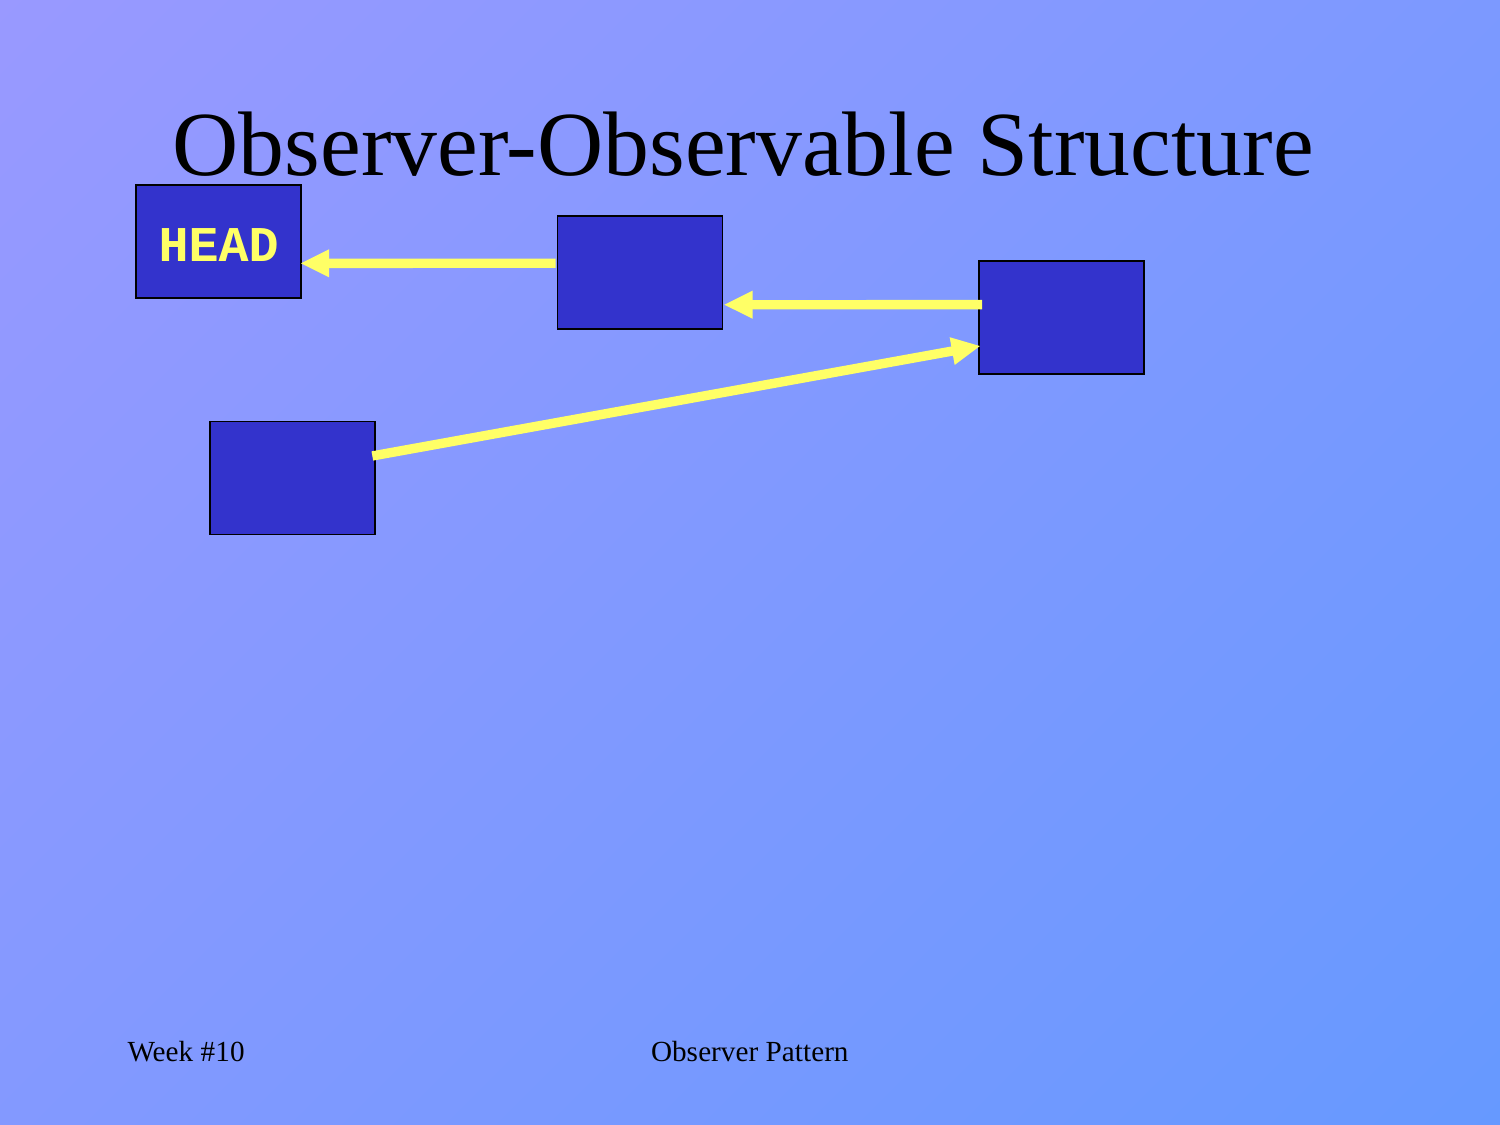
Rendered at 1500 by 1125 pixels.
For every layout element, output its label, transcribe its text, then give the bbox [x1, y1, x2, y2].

text_box [210, 421, 376, 535]
text_box HEAD [135, 185, 301, 299]
text_box [557, 215, 723, 329]
text_box [979, 260, 1145, 374]
text_box [301, 257, 556, 270]
slide_number Week #10 [112, 1025, 425, 1100]
text_box [372, 342, 980, 457]
footer Observer Pattern [512, 1025, 988, 1100]
text_box [724, 298, 983, 311]
title Observer-Observable Structure [106, 45, 1382, 233]
